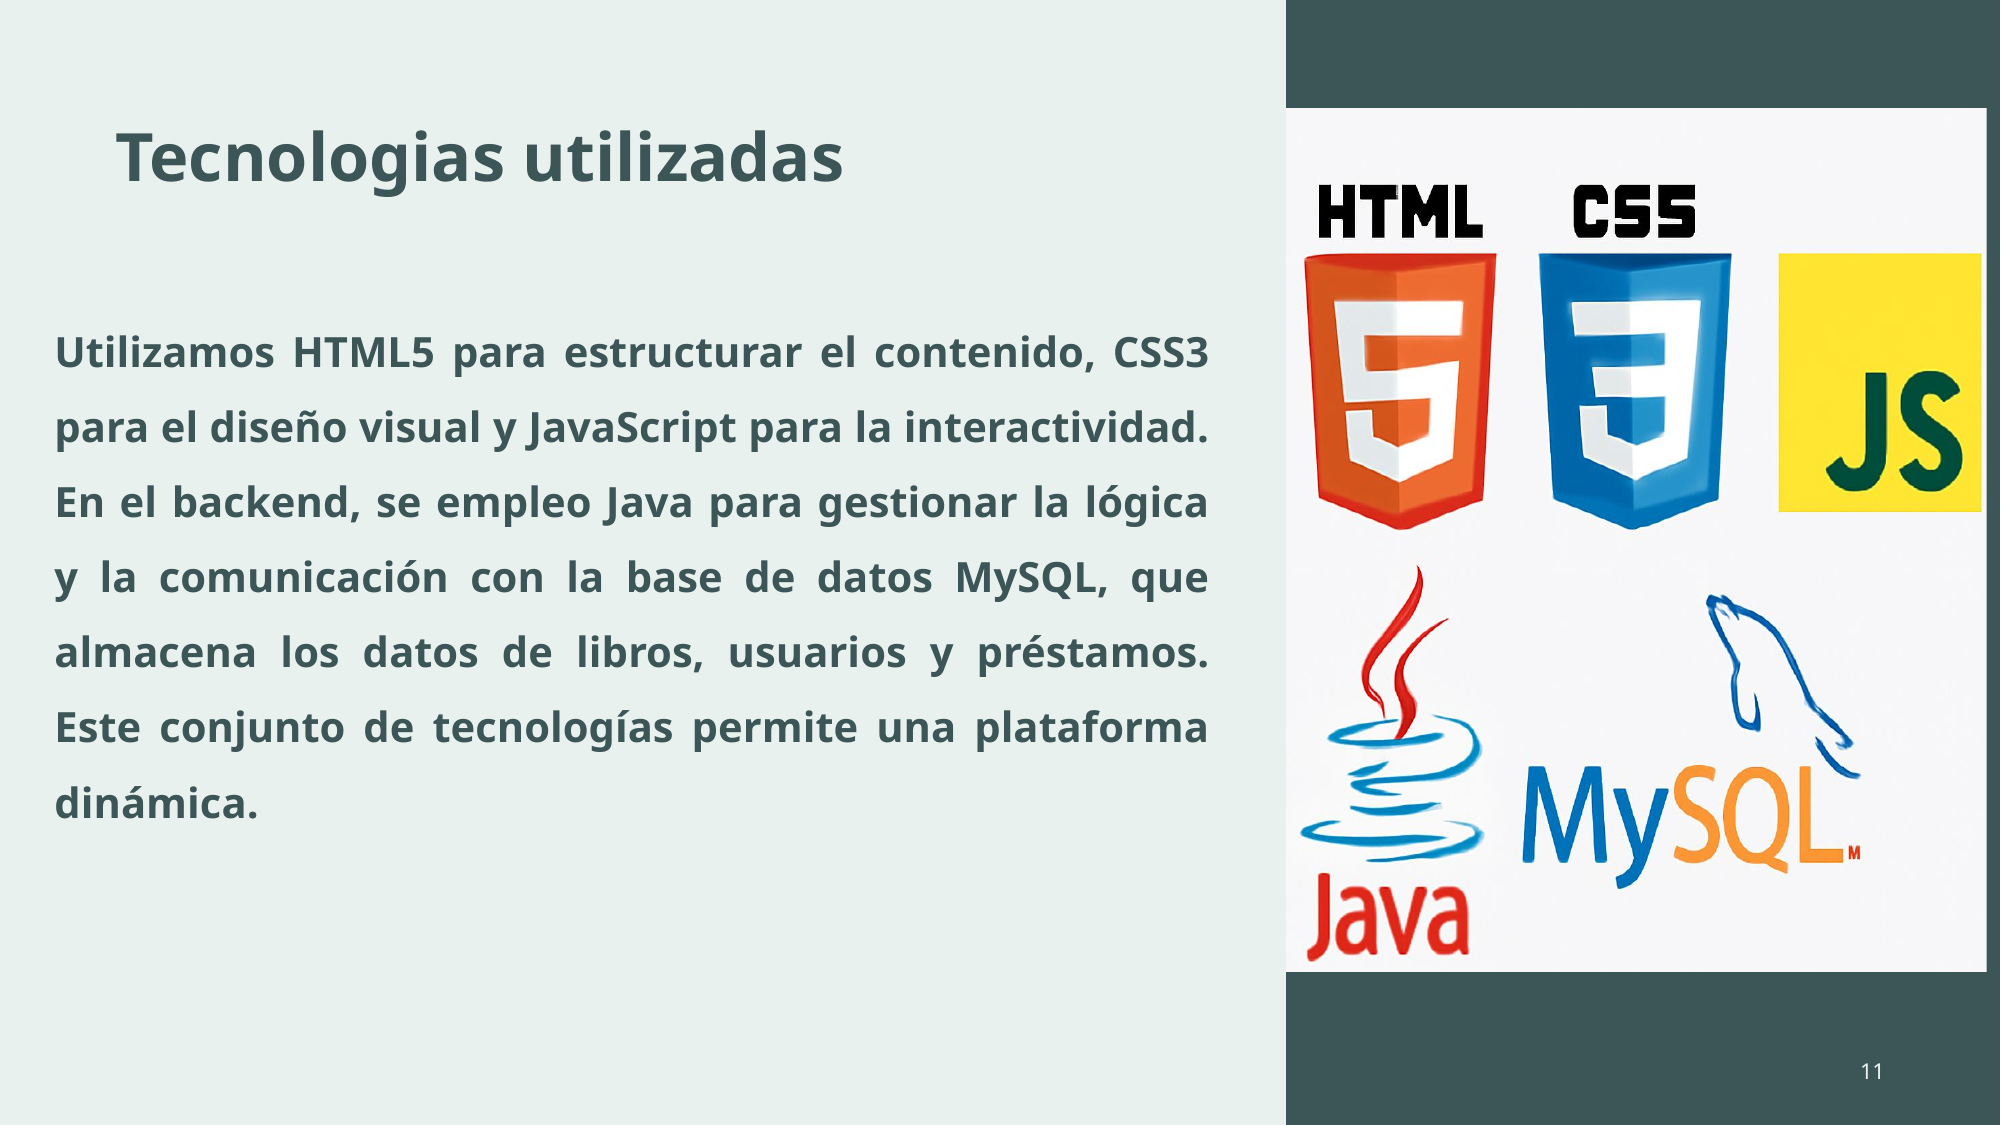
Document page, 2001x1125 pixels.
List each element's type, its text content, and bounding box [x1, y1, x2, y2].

title Tecnologias utilizadas [100, 86, 1287, 304]
slide_number 11 [1449, 1042, 1900, 1103]
picture [1286, 108, 1987, 972]
text_box Utilizamos HTML5 para estructurar el contenido, CSS3 para el diseño visual y JavaScript para la interactividad. En el backend, se empleo Java para gestionar la lógica y la comunicación con la base de datos MySQL, que almacena los datos de libros, usuarios y préstamos. Este conjunto de tecnologías permite una plataforma dinámica. [39, 293, 1225, 989]
